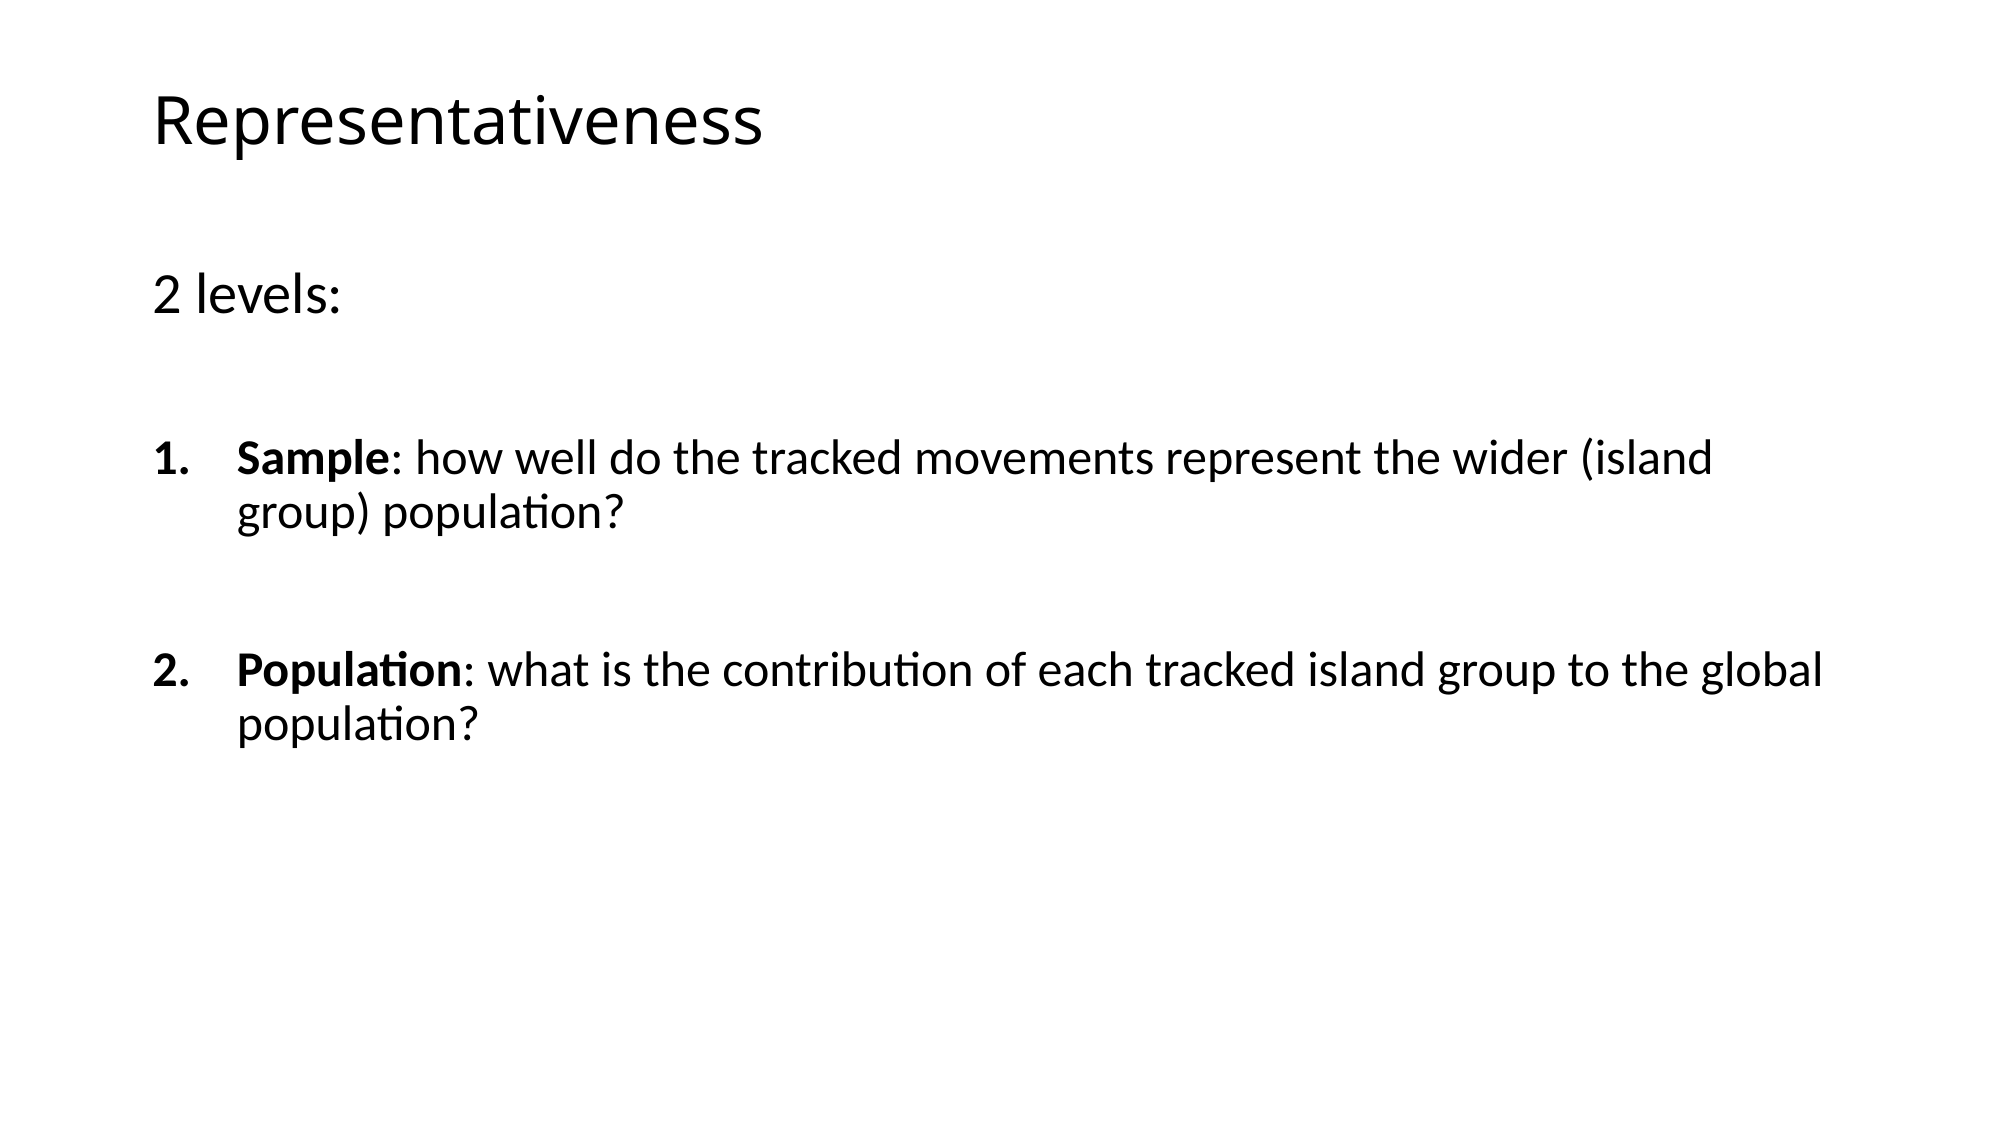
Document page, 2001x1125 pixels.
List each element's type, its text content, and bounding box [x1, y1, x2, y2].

title Representativeness [137, 59, 1863, 186]
list 2 levels: Sample: how well do the tracked movements represent the wider (island group) population? Population: what is the contribution of each tracked island group to the global population? [137, 255, 1863, 1014]
